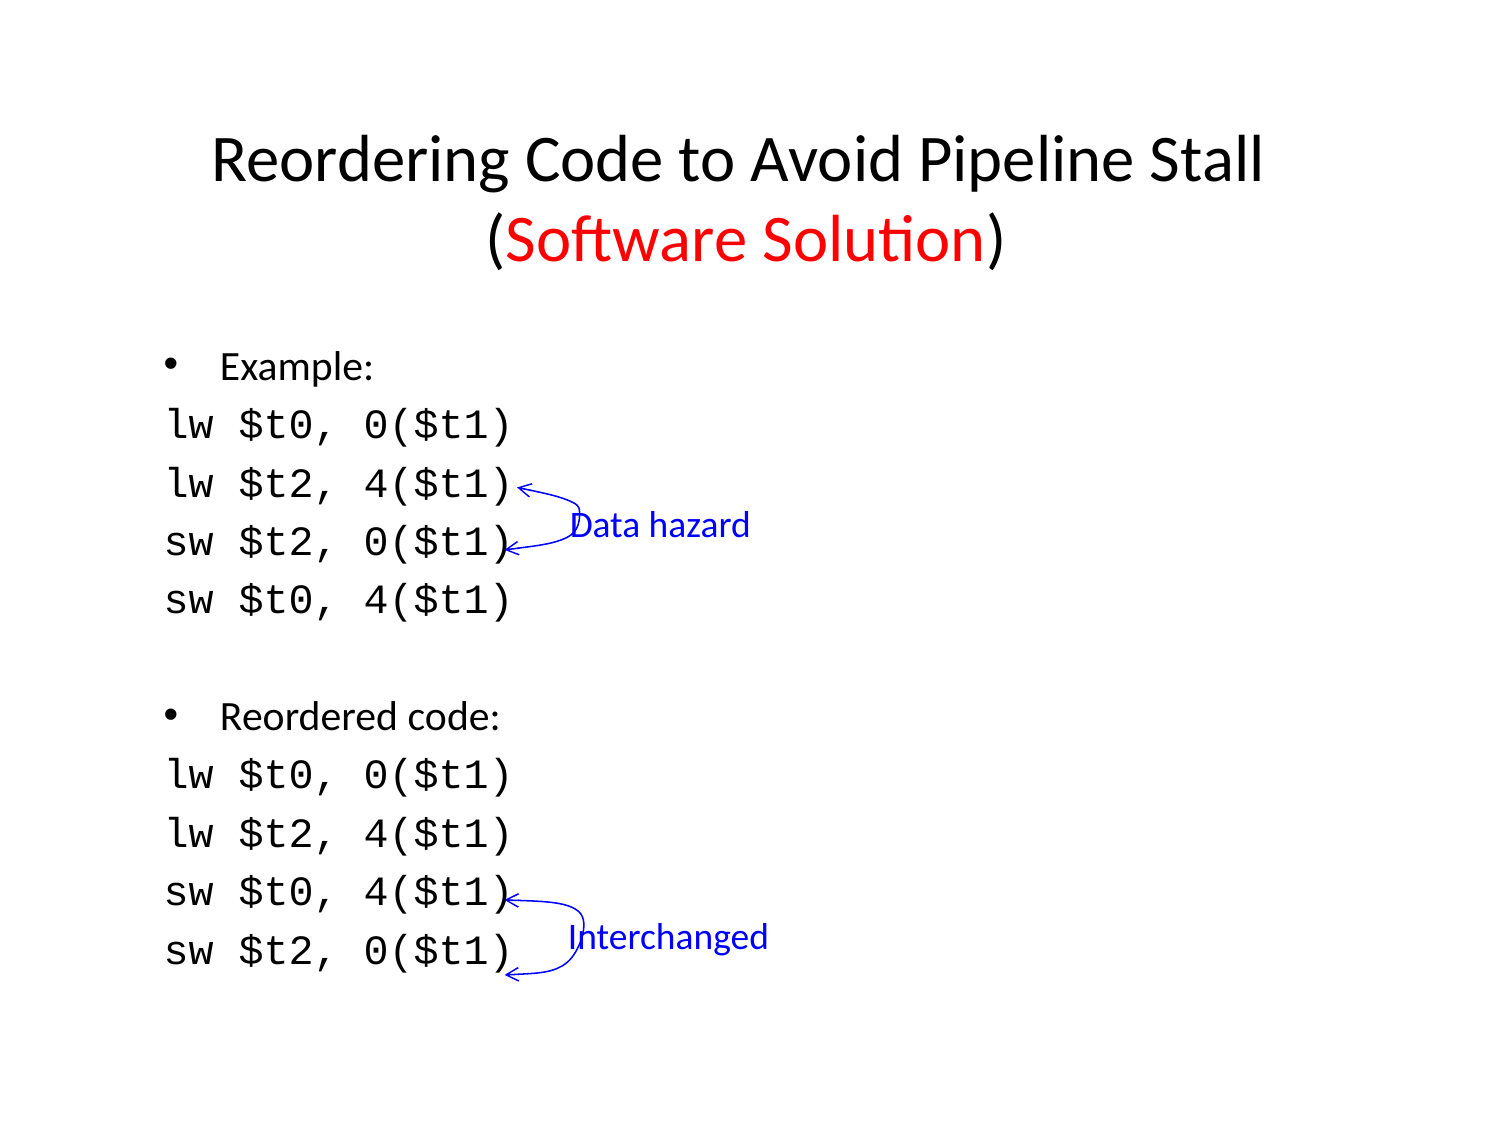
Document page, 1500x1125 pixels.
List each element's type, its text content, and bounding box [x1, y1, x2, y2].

text_box Interchanged [553, 904, 784, 965]
text_box [689, 492, 720, 538]
text_box [504, 483, 555, 556]
text_box Example: lw $t0, 0($t1) lw $t2, 4($t1) sw $t2, 0($t1) sw $t0, 4($t1) Reordered code: lw $t0, 0($t1) lw $t2, 4($t1) sw $t0, 4($t1) sw $t2, 0($t1) [148, 330, 1424, 1006]
title Reordering Code to Avoid Pipeline Stall (Software Solution) [62, 101, 1430, 289]
text_box [504, 893, 564, 982]
text_box Data hazard [555, 492, 766, 553]
